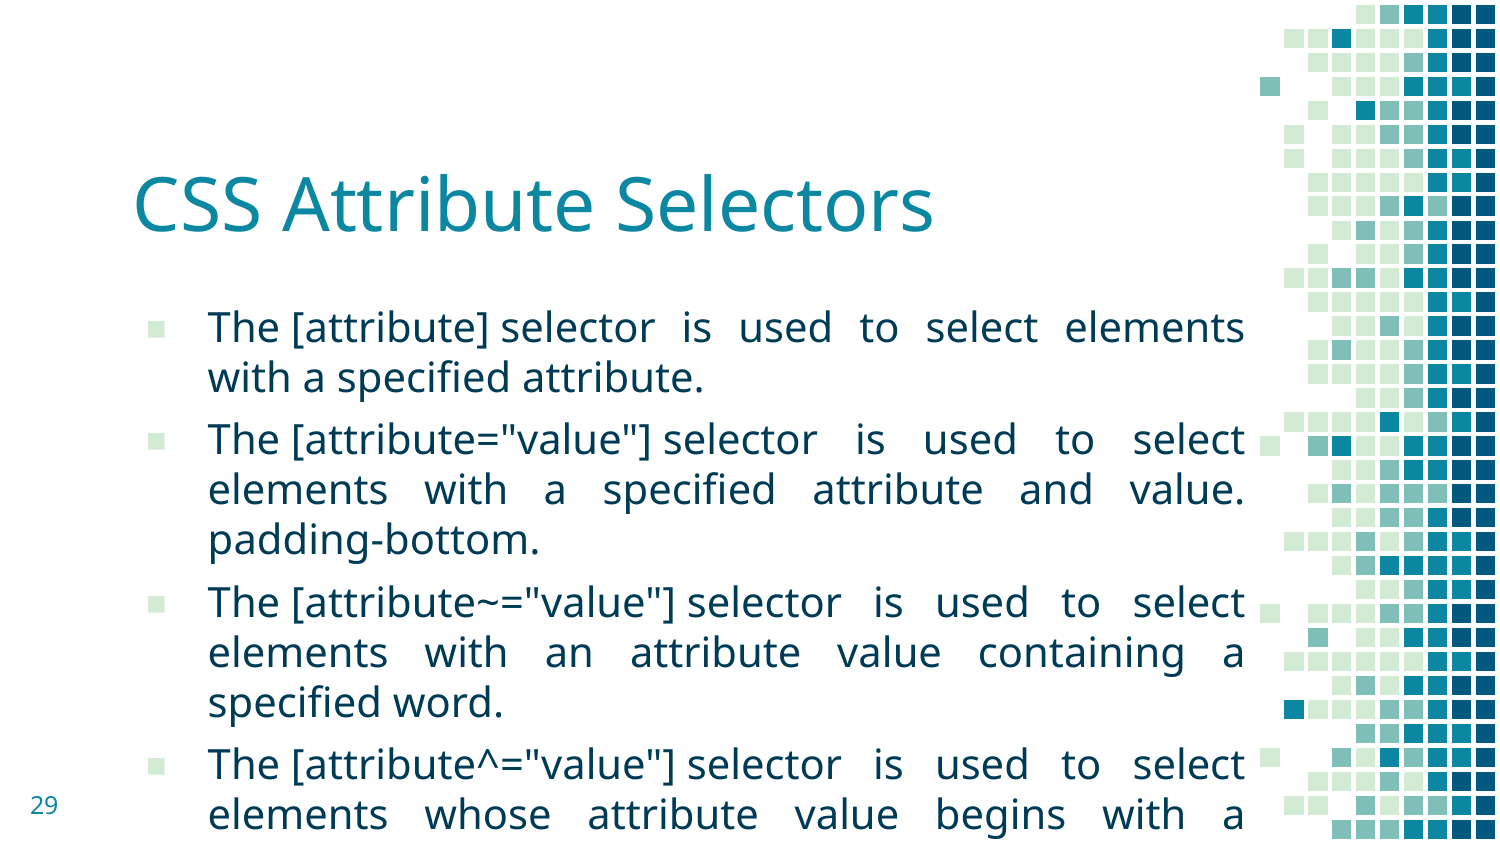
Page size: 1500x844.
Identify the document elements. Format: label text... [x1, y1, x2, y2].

title CSS Attribute Selectors [117, 121, 1227, 262]
slide_number 29 [15, 774, 105, 839]
text_box The [attribute] selector is used to select elements with a specified attribute. The [attribute="value"] selector is used to select elements with a specified attribute and value. padding-bottom. The [attribute~="value"] selector is used to select elements with an attribute value containing a specified word. The [attribute^="value"] selector is used to select elements whose attribute value begins with a specified value. [117, 285, 1261, 723]
